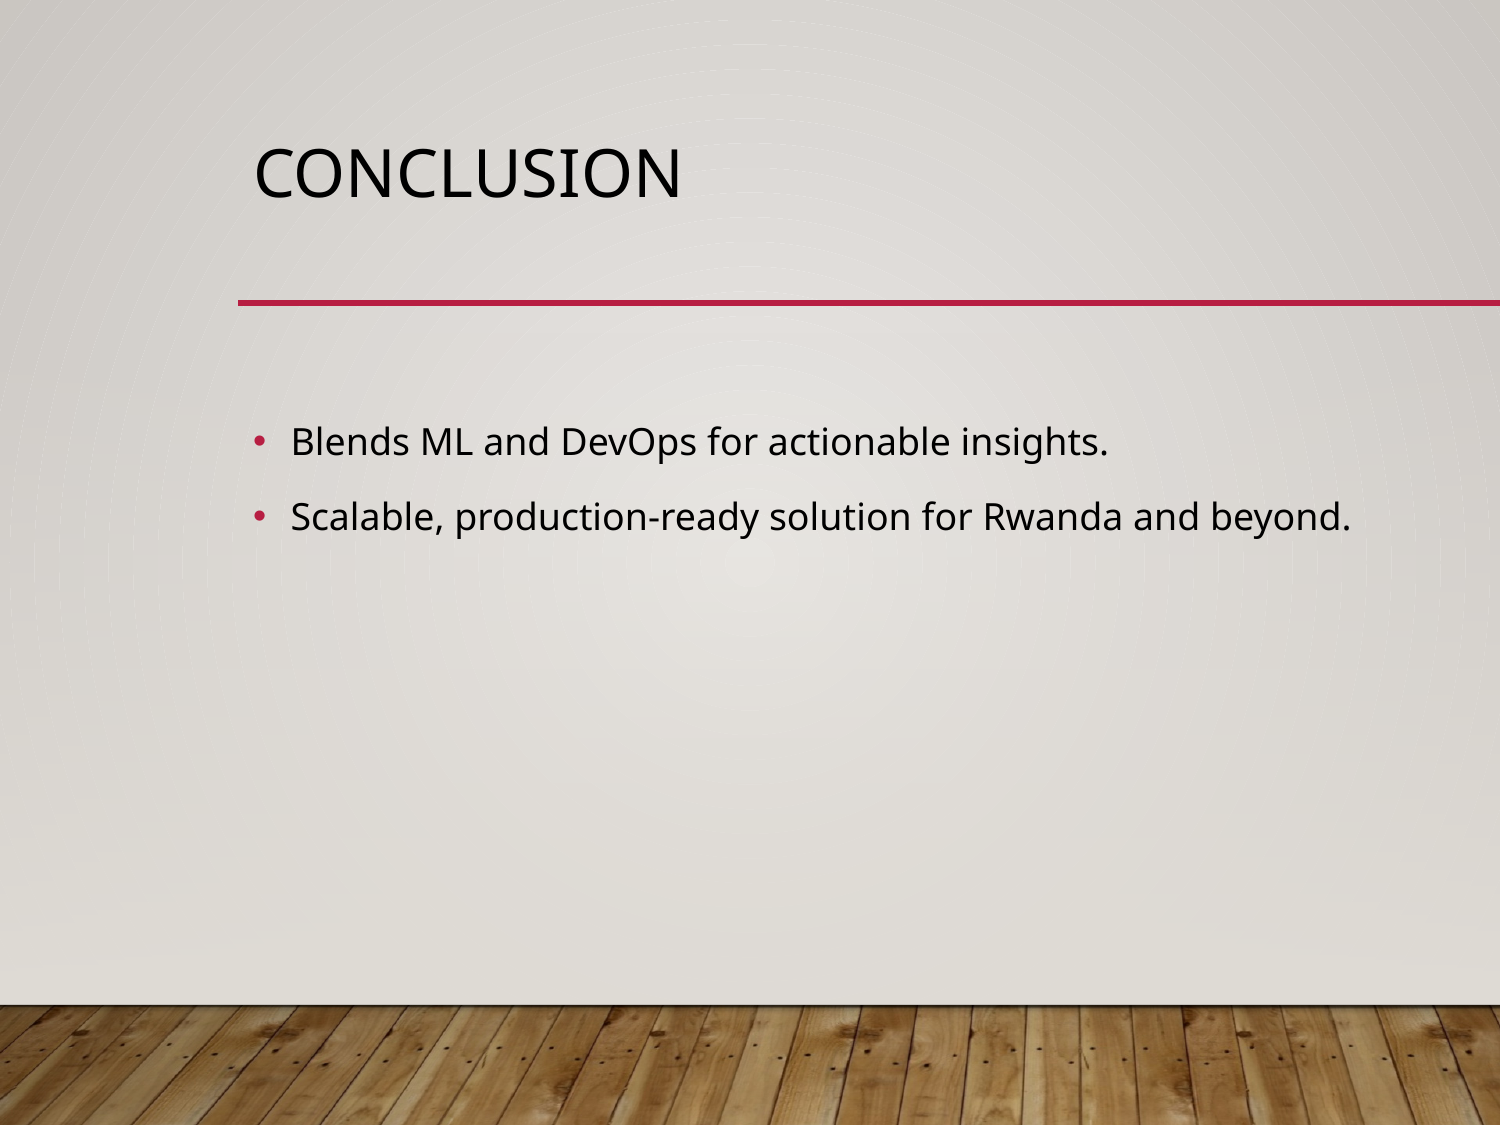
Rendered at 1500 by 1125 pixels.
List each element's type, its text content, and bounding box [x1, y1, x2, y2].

list Blends ML and DevOps for actionable insights. Scalable, production-ready solution for Rwanda and beyond. [238, 330, 1500, 897]
title Conclusion [238, 131, 1500, 305]
picture [0, 1005, 1500, 1125]
